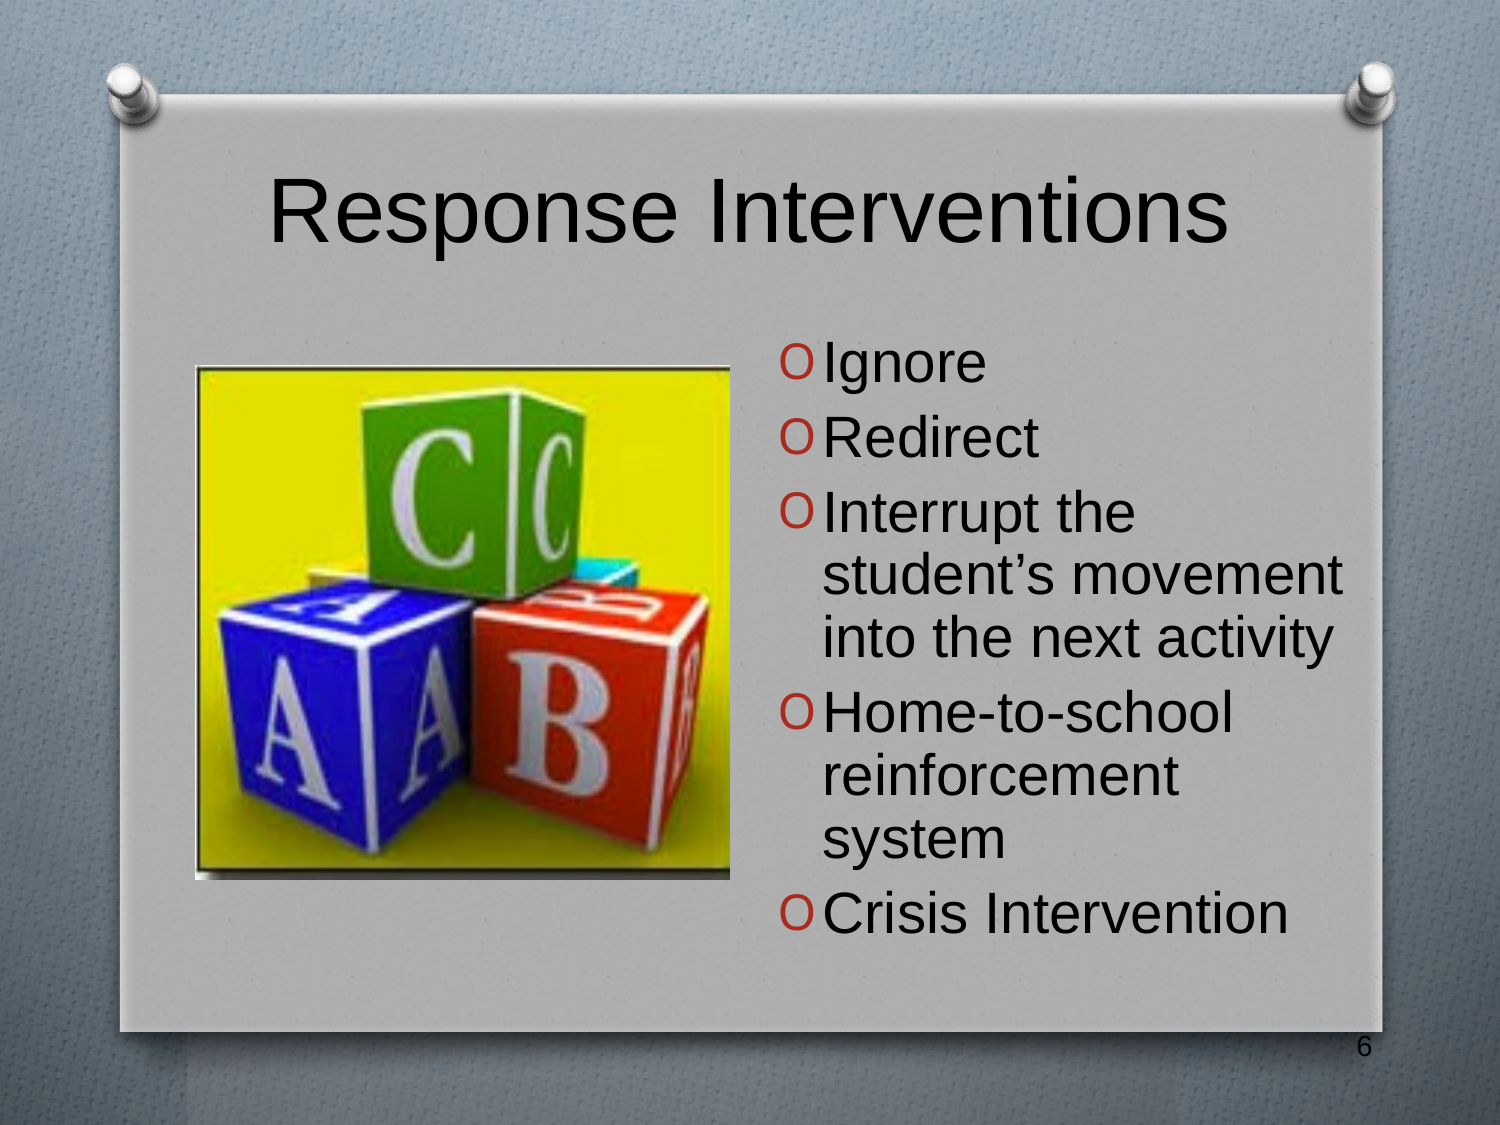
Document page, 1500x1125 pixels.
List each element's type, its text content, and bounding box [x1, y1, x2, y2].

picture [75, 29, 198, 132]
list Ignore Redirect Interrupt the student’s movement into the next activity Home-to-school reinforcement system Crisis Intervention [762, 324, 1388, 1000]
picture [1317, 35, 1439, 142]
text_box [194, 365, 730, 881]
slide_number 6 [1074, 1006, 1388, 1082]
title Response Interventions [112, 87, 1388, 325]
